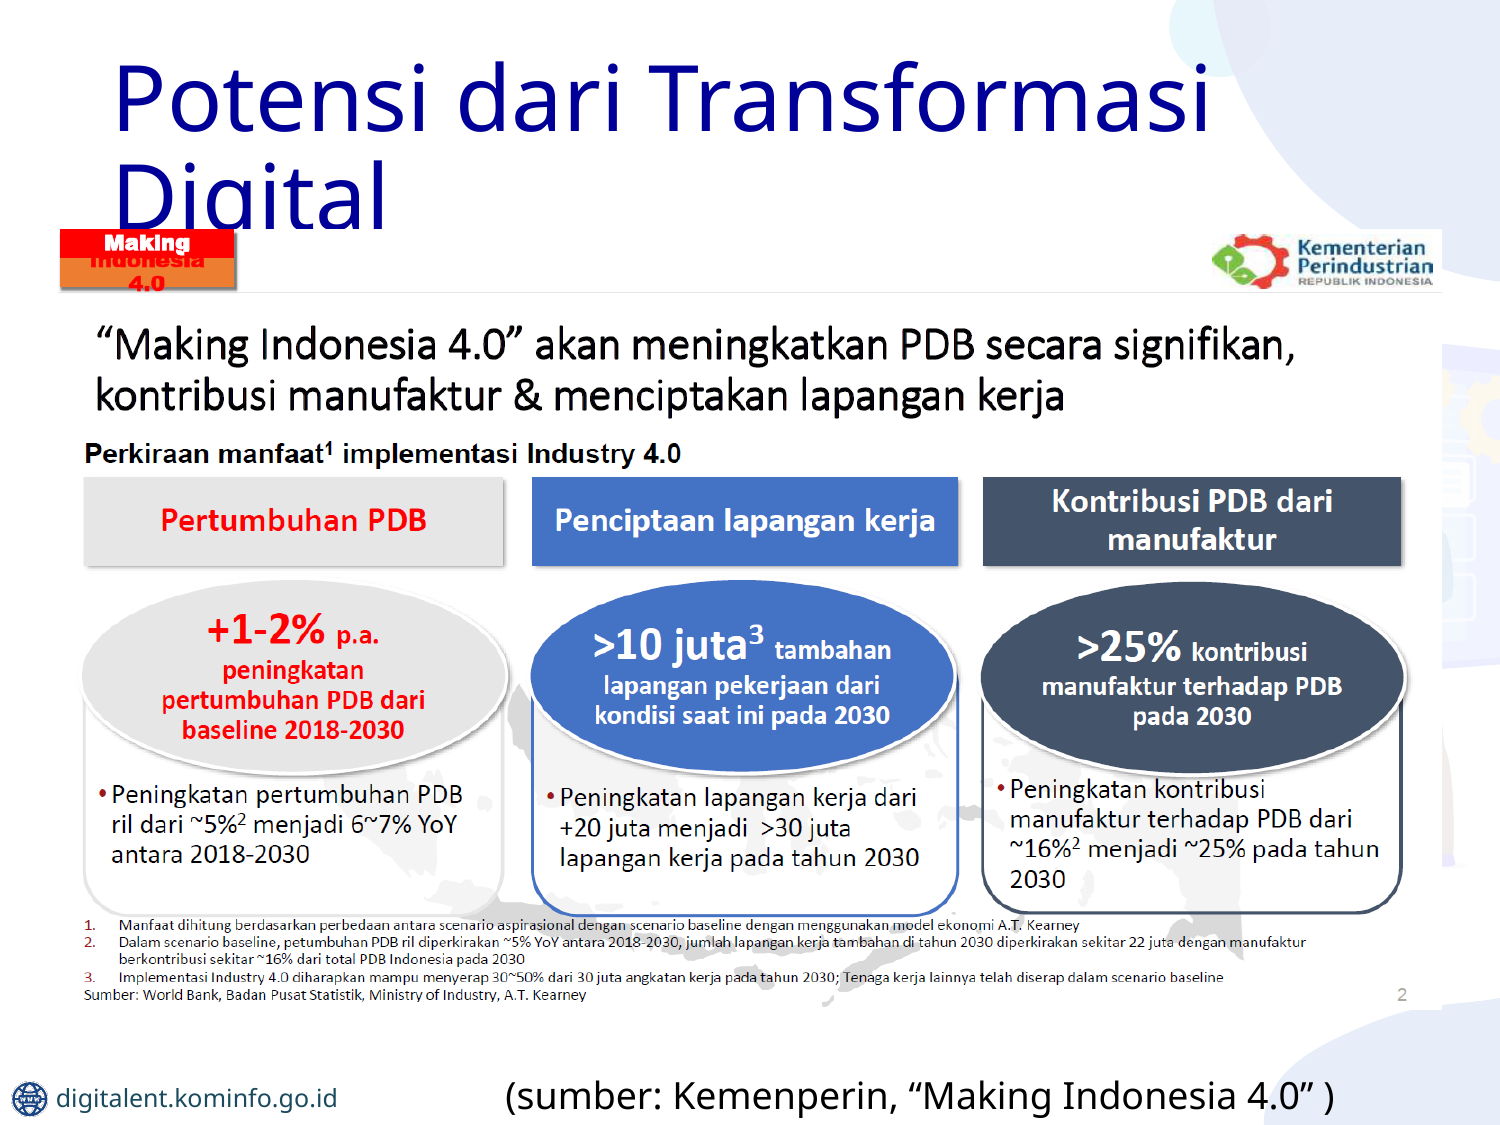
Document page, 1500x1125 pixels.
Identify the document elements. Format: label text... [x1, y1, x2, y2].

text_box (sumber: Kemenperin, “Making Indonesia 4.0” ) [490, 1064, 1351, 1125]
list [57, 228, 1442, 1010]
picture [11, 1081, 48, 1117]
title Potensi dari Transformasi Digital [96, 72, 1494, 229]
